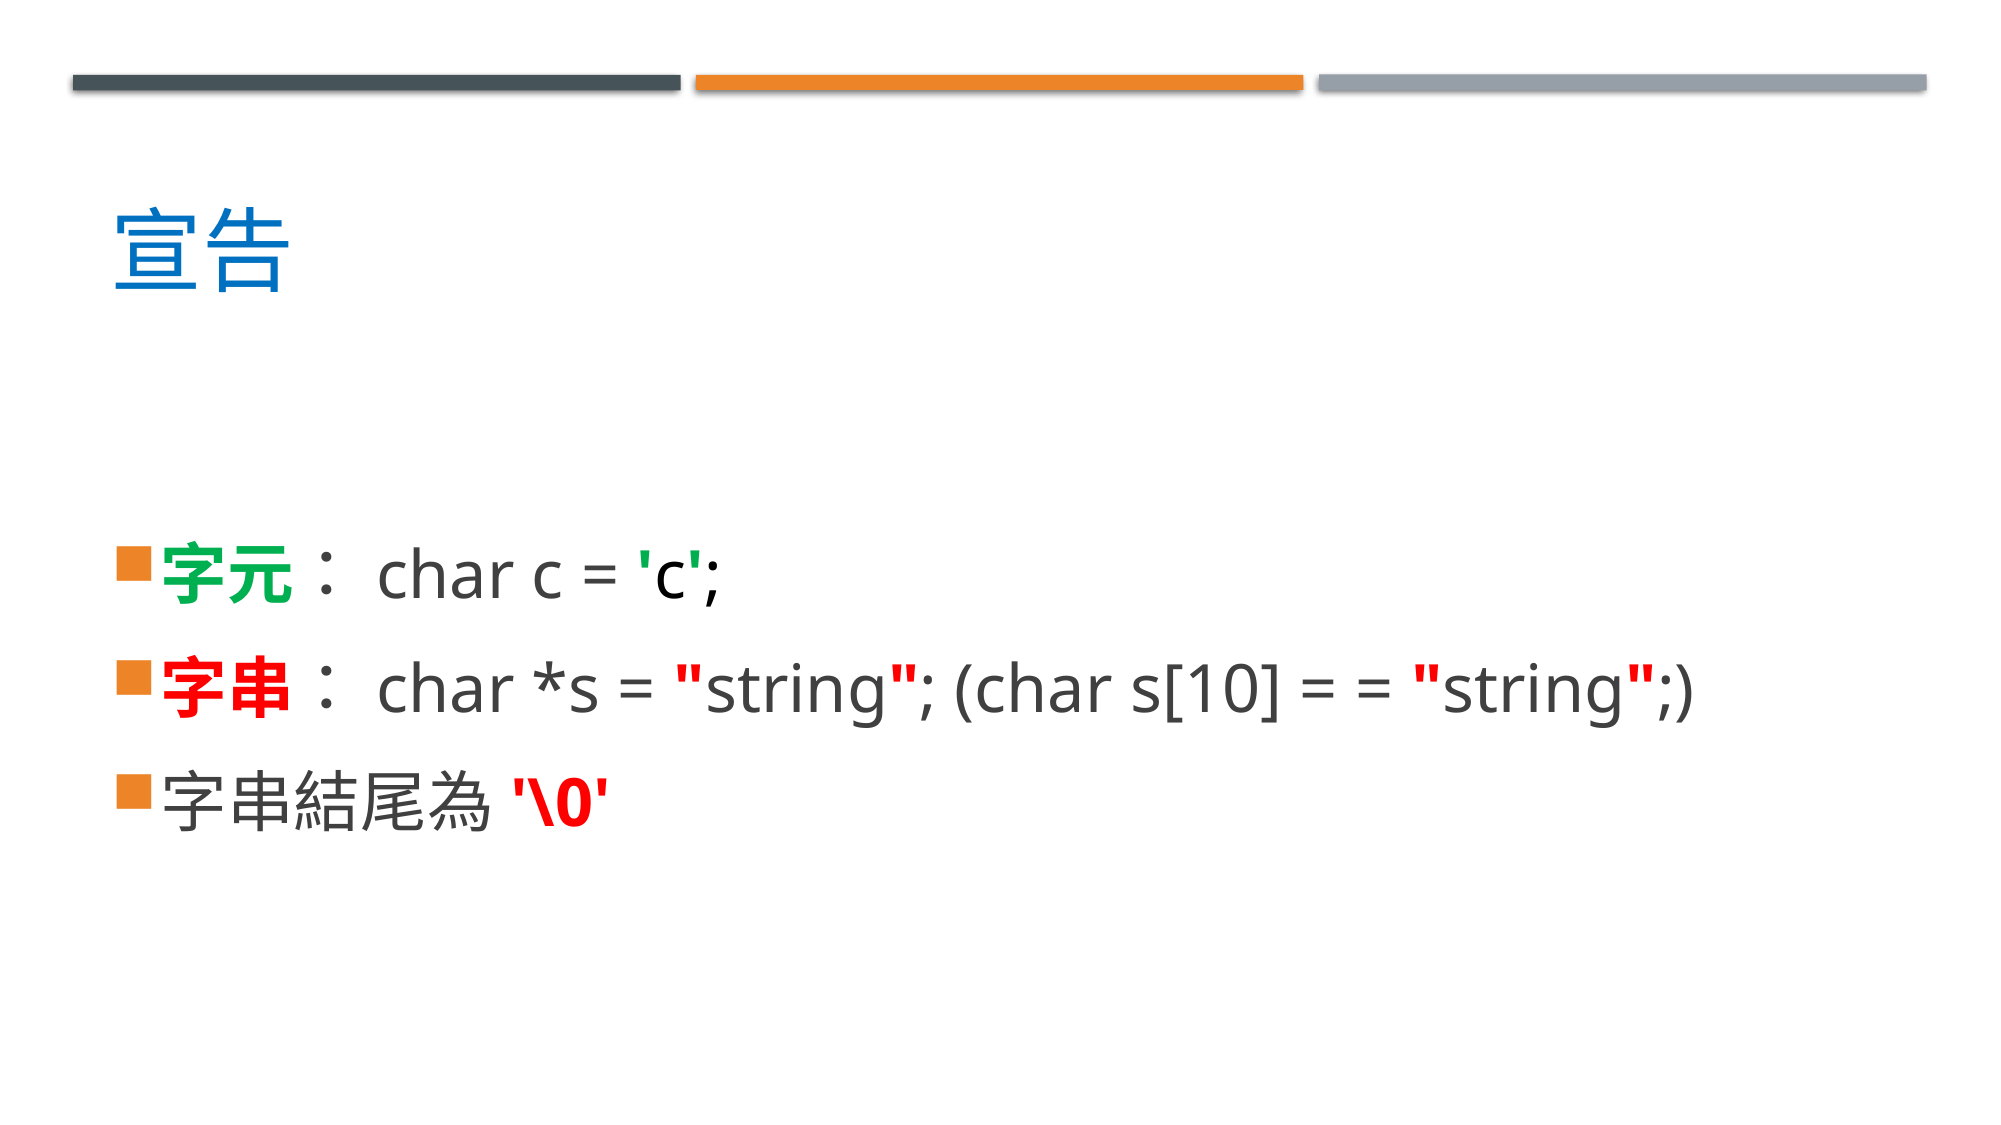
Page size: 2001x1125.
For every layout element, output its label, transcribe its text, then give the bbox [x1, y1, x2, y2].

title 宣告 [95, 115, 1905, 311]
list 字元：char c = 'c'; 字串：char *s = "string"; (char s[10] = = "string";) 字串結尾為'\0' [95, 383, 1905, 981]
